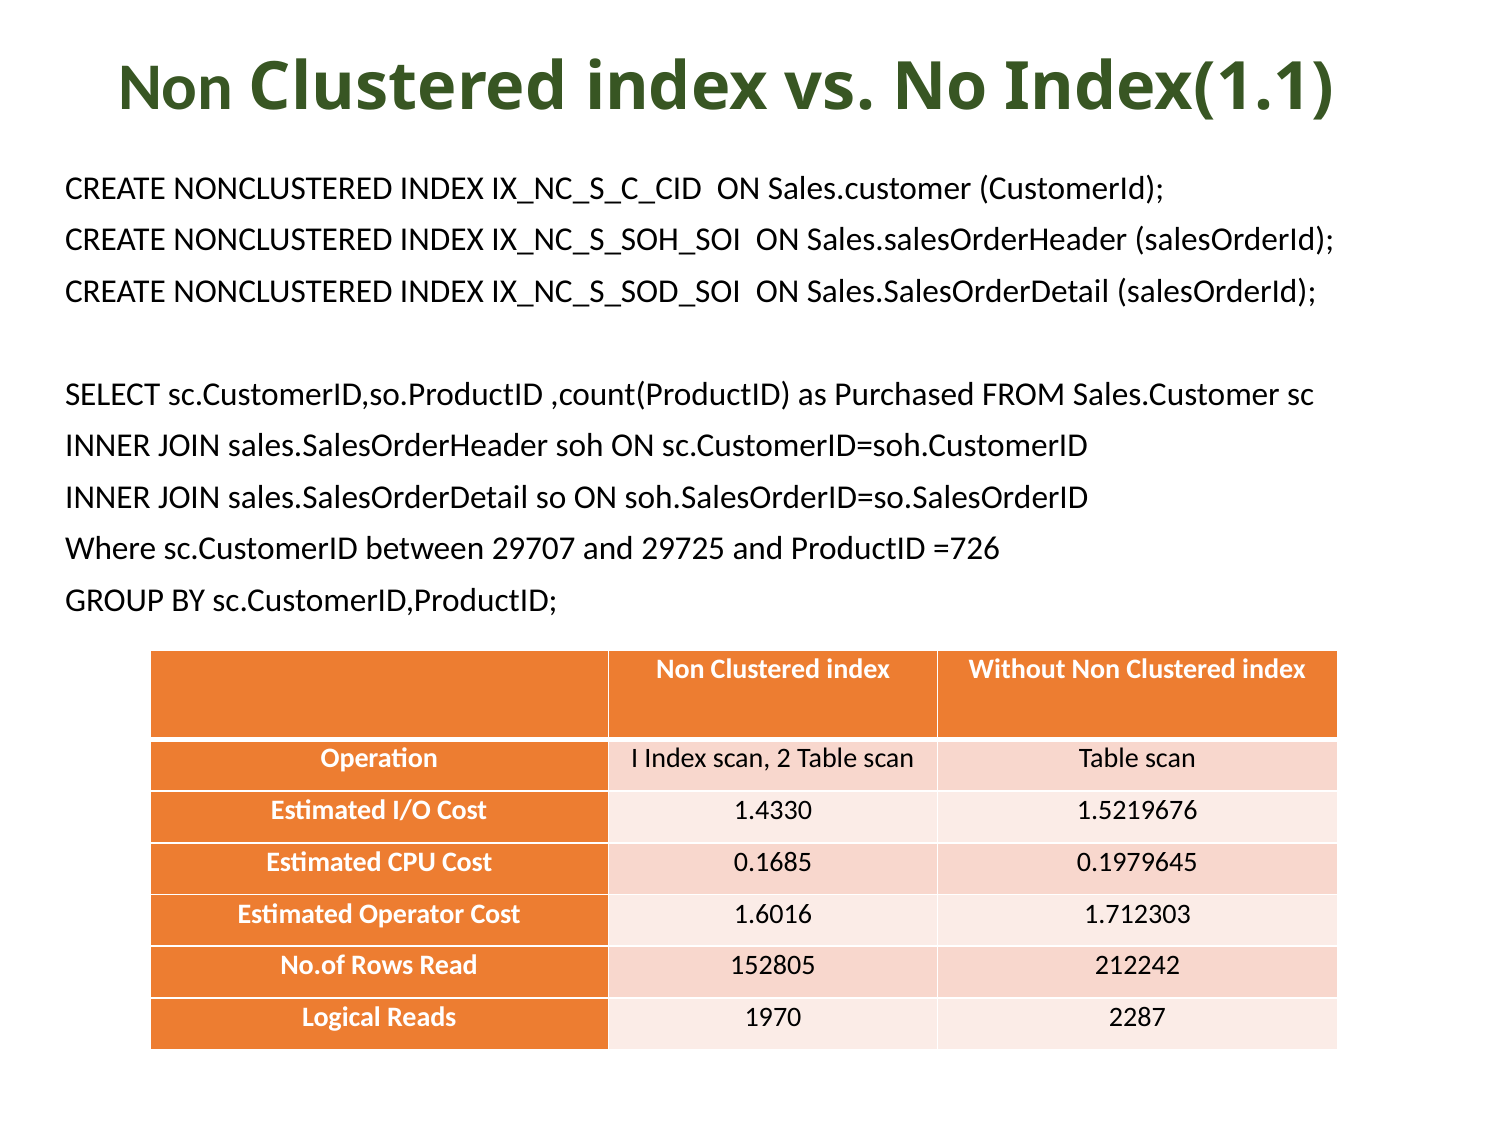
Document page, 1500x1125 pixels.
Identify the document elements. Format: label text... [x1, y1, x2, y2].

table_cell Logical Reads [151, 999, 608, 1049]
table_header Without Non Clustered index [938, 651, 1337, 737]
table_cell Estimated I/O Cost [151, 792, 608, 842]
table_cell Table scan [938, 742, 1337, 790]
table_cell Operation [151, 742, 608, 790]
table_cell 1.712303 [938, 895, 1337, 945]
table_cell Estimated CPU Cost [151, 844, 608, 894]
table_header Non Clustered index [609, 651, 937, 737]
table_cell 1970 [609, 999, 937, 1049]
table_header [151, 651, 608, 737]
title Non Clustered index vs. No Index(1.1) [103, 37, 1397, 138]
table_cell I Index scan, 2 Table scan [609, 742, 937, 790]
table_cell No.of Rows Read [151, 947, 608, 997]
table_cell Estimated Operator Cost [151, 895, 608, 945]
table_cell 212242 [938, 947, 1337, 997]
table_cell 0.1685 [609, 844, 937, 894]
table_cell 1.6016 [609, 895, 937, 945]
table_cell 1.5219676 [938, 792, 1337, 842]
table_cell 2287 [938, 999, 1337, 1049]
list CREATE NONCLUSTERED INDEX IX_NC_S_C_CID ON Sales.customer (CustomerId); CREATE NONCLUSTERED INDEX IX_NC_S_SOH_SOI ON Sales.salesOrderHeader (salesOrderId); CREATE NONCLUSTERED INDEX IX_NC_S_SOD_SOI ON Sales.SalesOrderDetail (salesOrderId); SELECT sc.CustomerID,so.ProductID ,count(ProductID) as Purchased FROM Sales.Customer sc INNER JOIN sales.SalesOrderHeader soh ON sc.CustomerID=soh.CustomerID INNER JOIN sales.SalesOrderDetail so ON soh.SalesOrderID=so.SalesOrderID Where sc.CustomerID between 29707 and 29725 and ProductID =726 GROUP BY sc.CustomerID,ProductID; [50, 163, 1475, 1088]
table_cell 1.4330 [609, 792, 937, 842]
table_cell 152805 [609, 947, 937, 997]
table_cell 0.1979645 [938, 844, 1337, 894]
